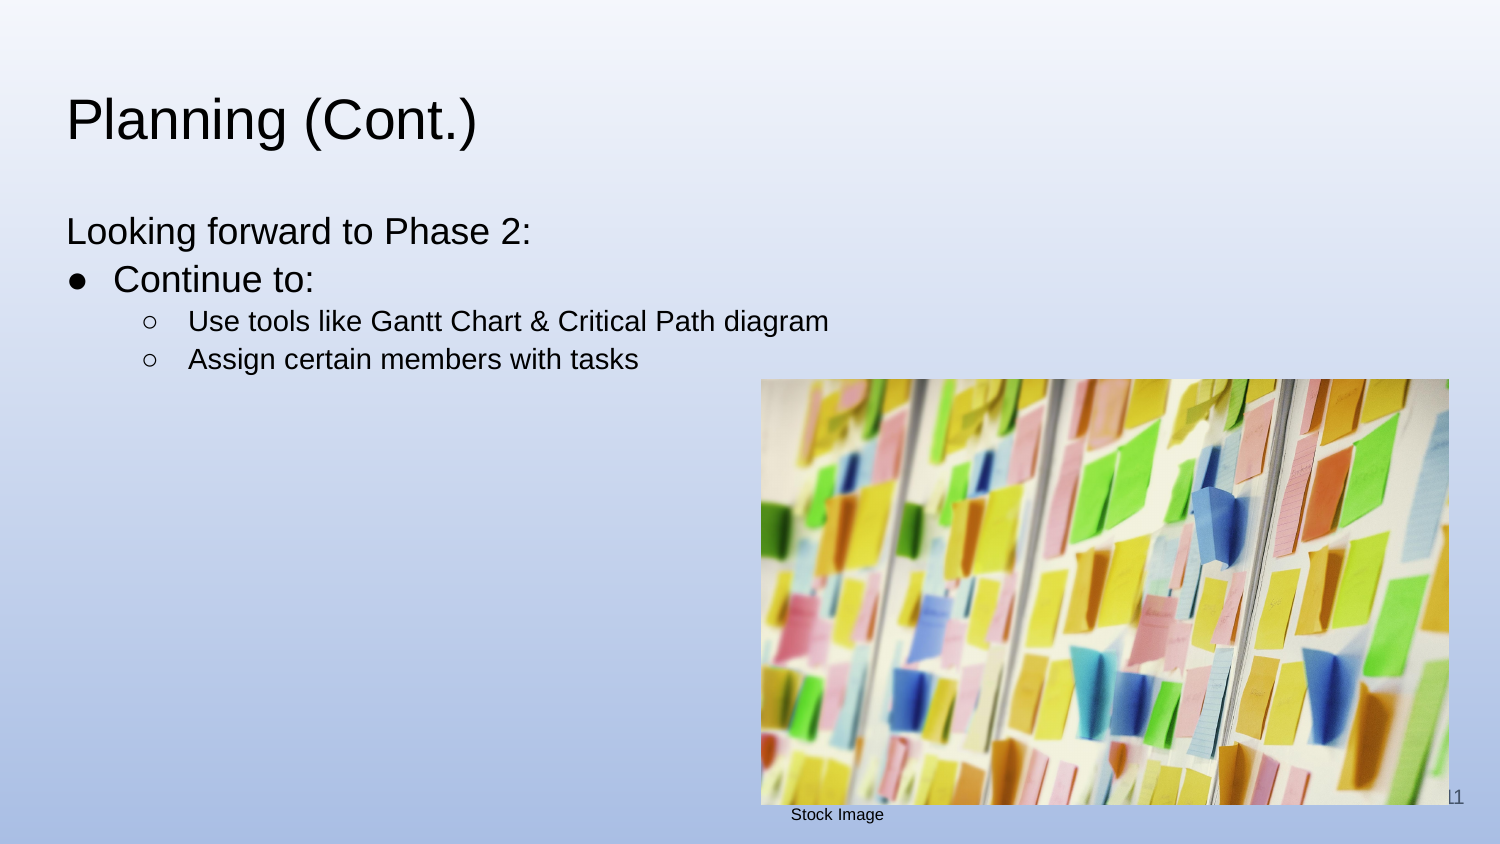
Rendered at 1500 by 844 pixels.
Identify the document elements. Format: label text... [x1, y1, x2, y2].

title Planning (Cont.) [51, 72, 1449, 167]
text_box Stock Image [775, 813, 1076, 831]
picture [761, 378, 1450, 805]
slide_number ‹#› [1389, 764, 1480, 830]
list Looking forward to Phase 2: Continue to: Use tools like Gantt Chart & Critical Path diagram Assign certain members with tasks [51, 189, 1449, 750]
